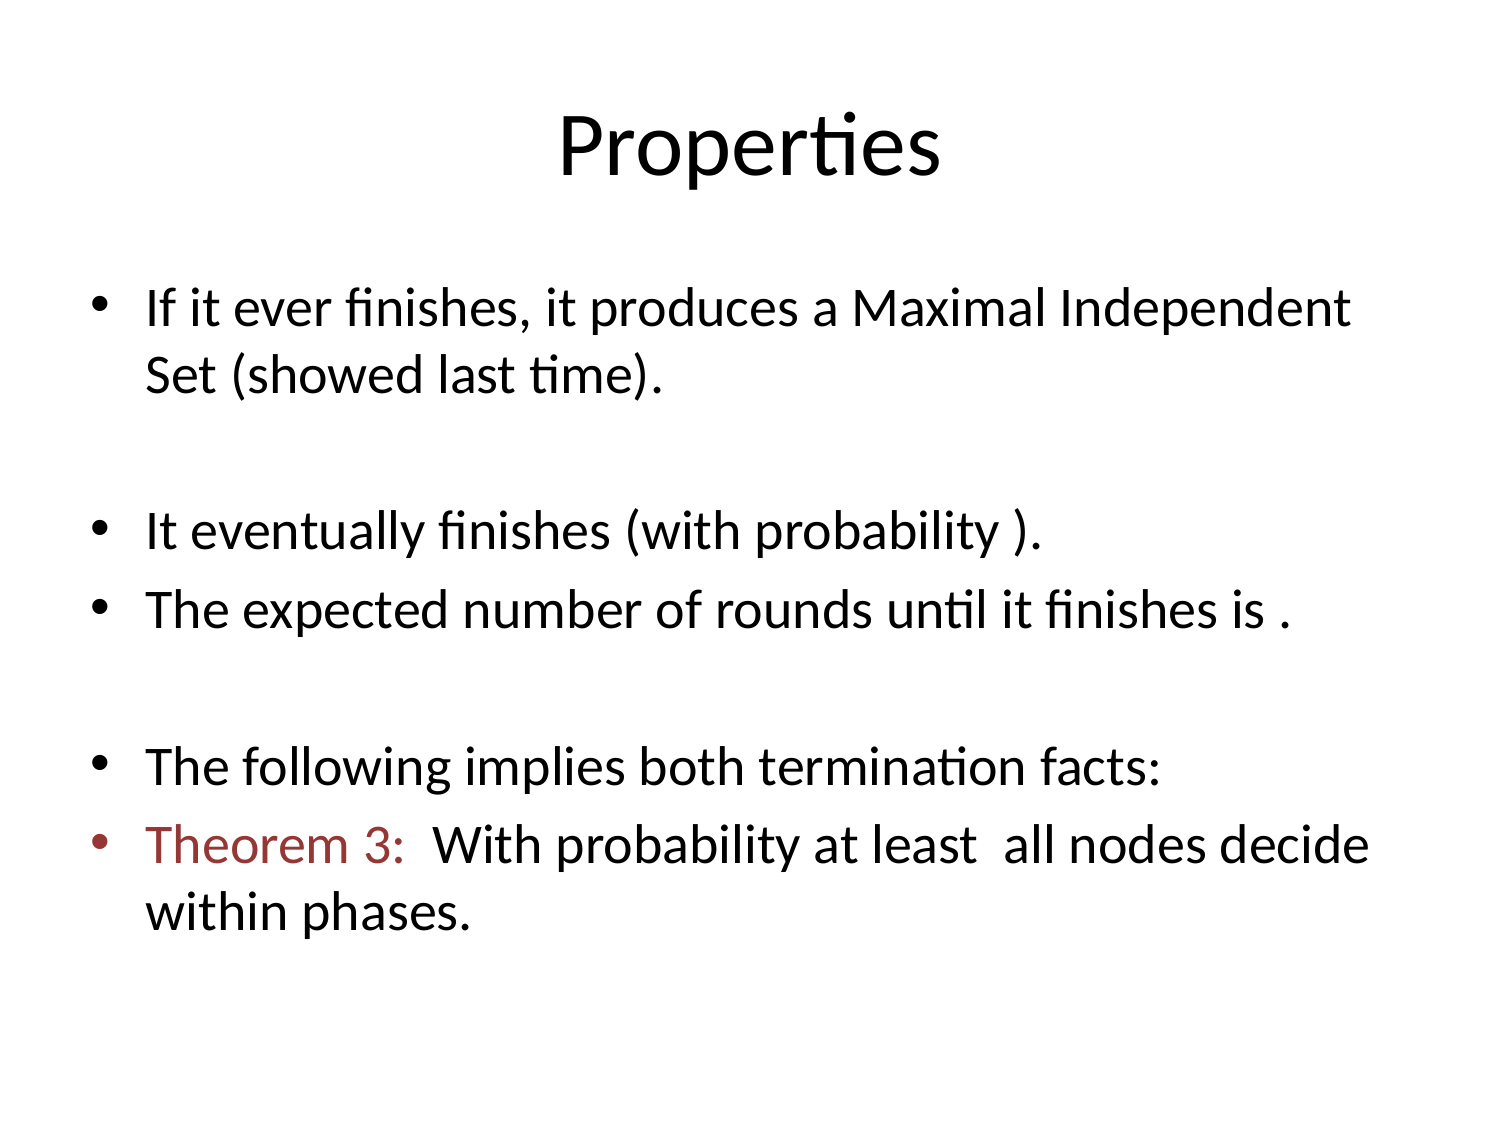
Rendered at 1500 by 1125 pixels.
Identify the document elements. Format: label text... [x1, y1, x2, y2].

title Properties [75, 45, 1425, 233]
